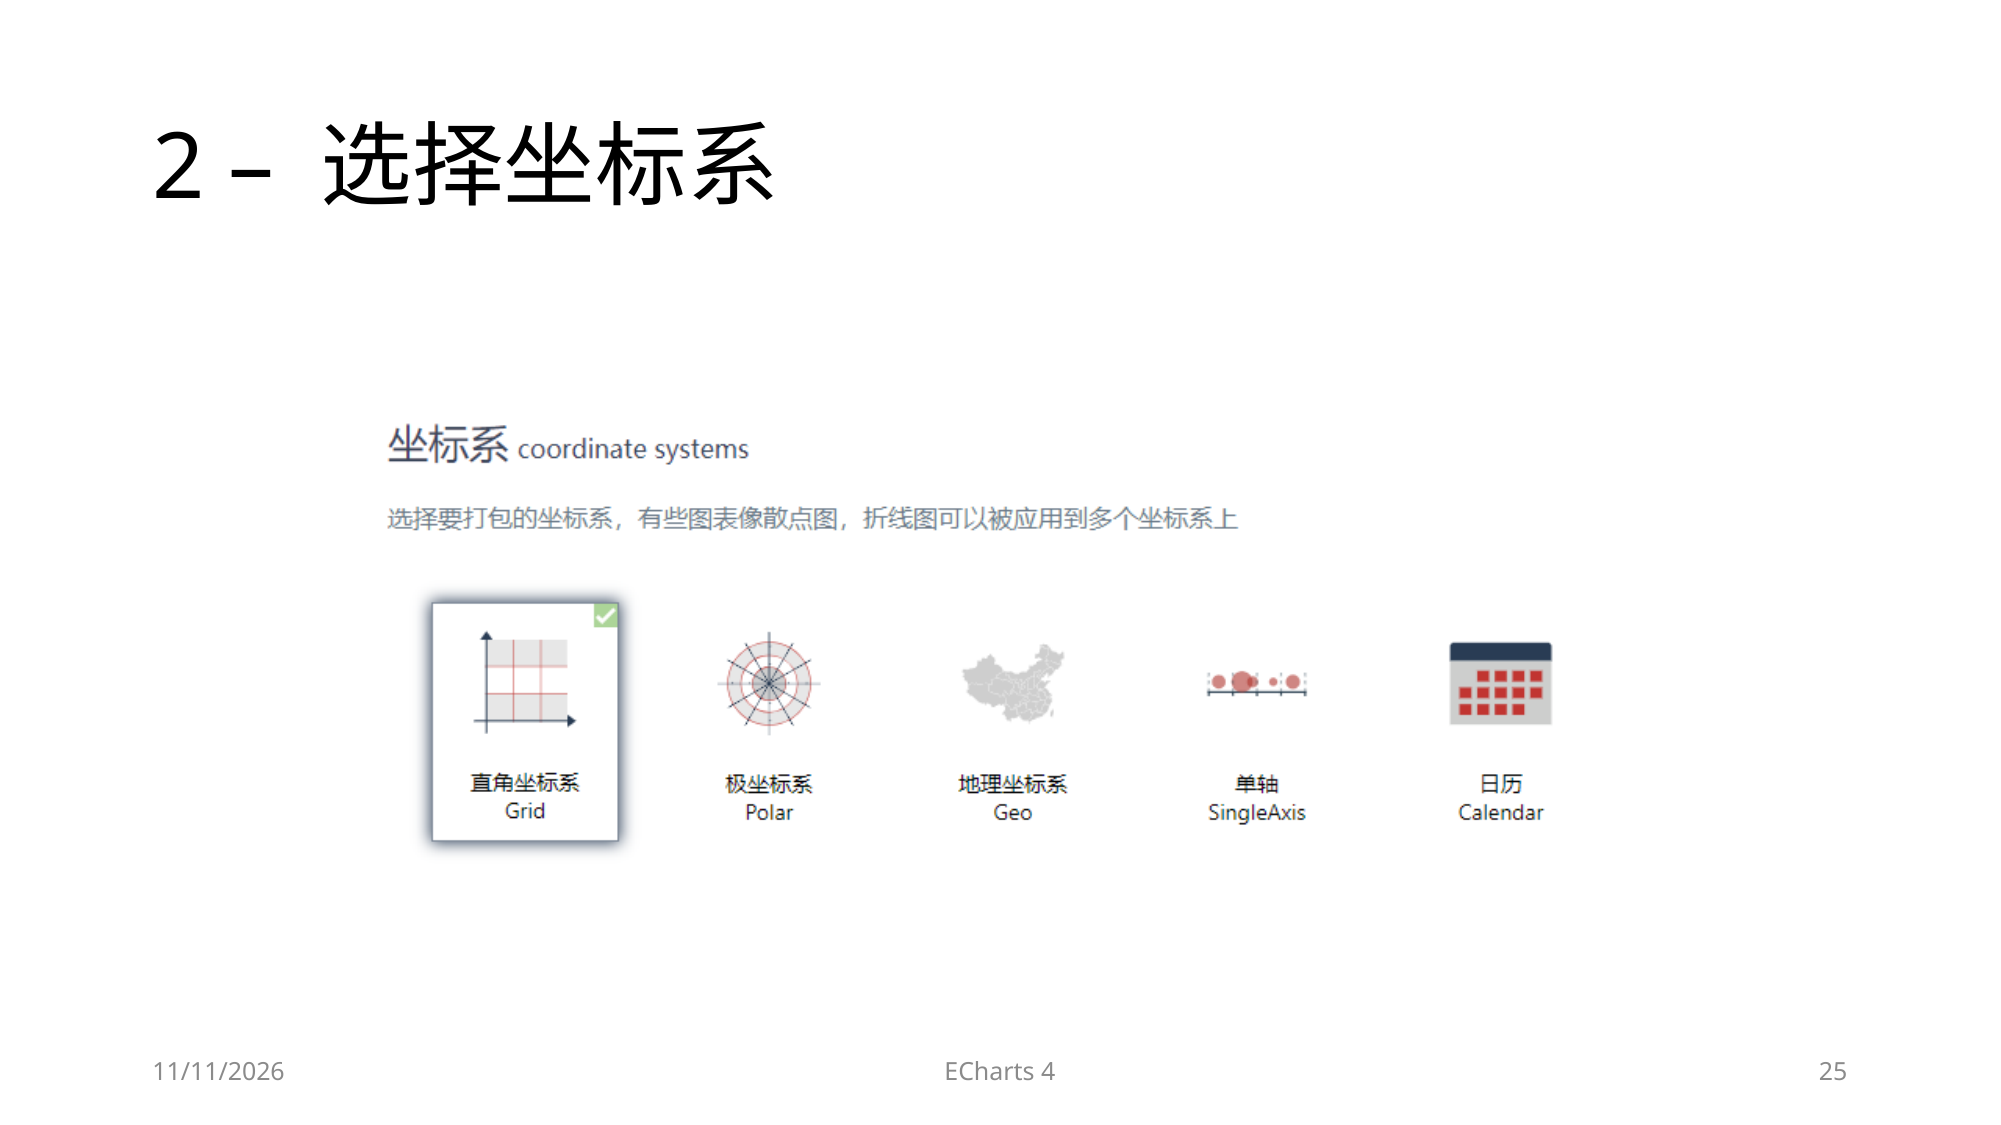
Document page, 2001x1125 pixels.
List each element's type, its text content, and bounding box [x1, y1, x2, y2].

footer ECharts 4 [662, 1042, 1338, 1103]
title 2 – 选择坐标系 [137, 59, 1863, 278]
slide_number 25 [1412, 1042, 1863, 1103]
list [341, 388, 1659, 925]
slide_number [137, 1042, 588, 1103]
